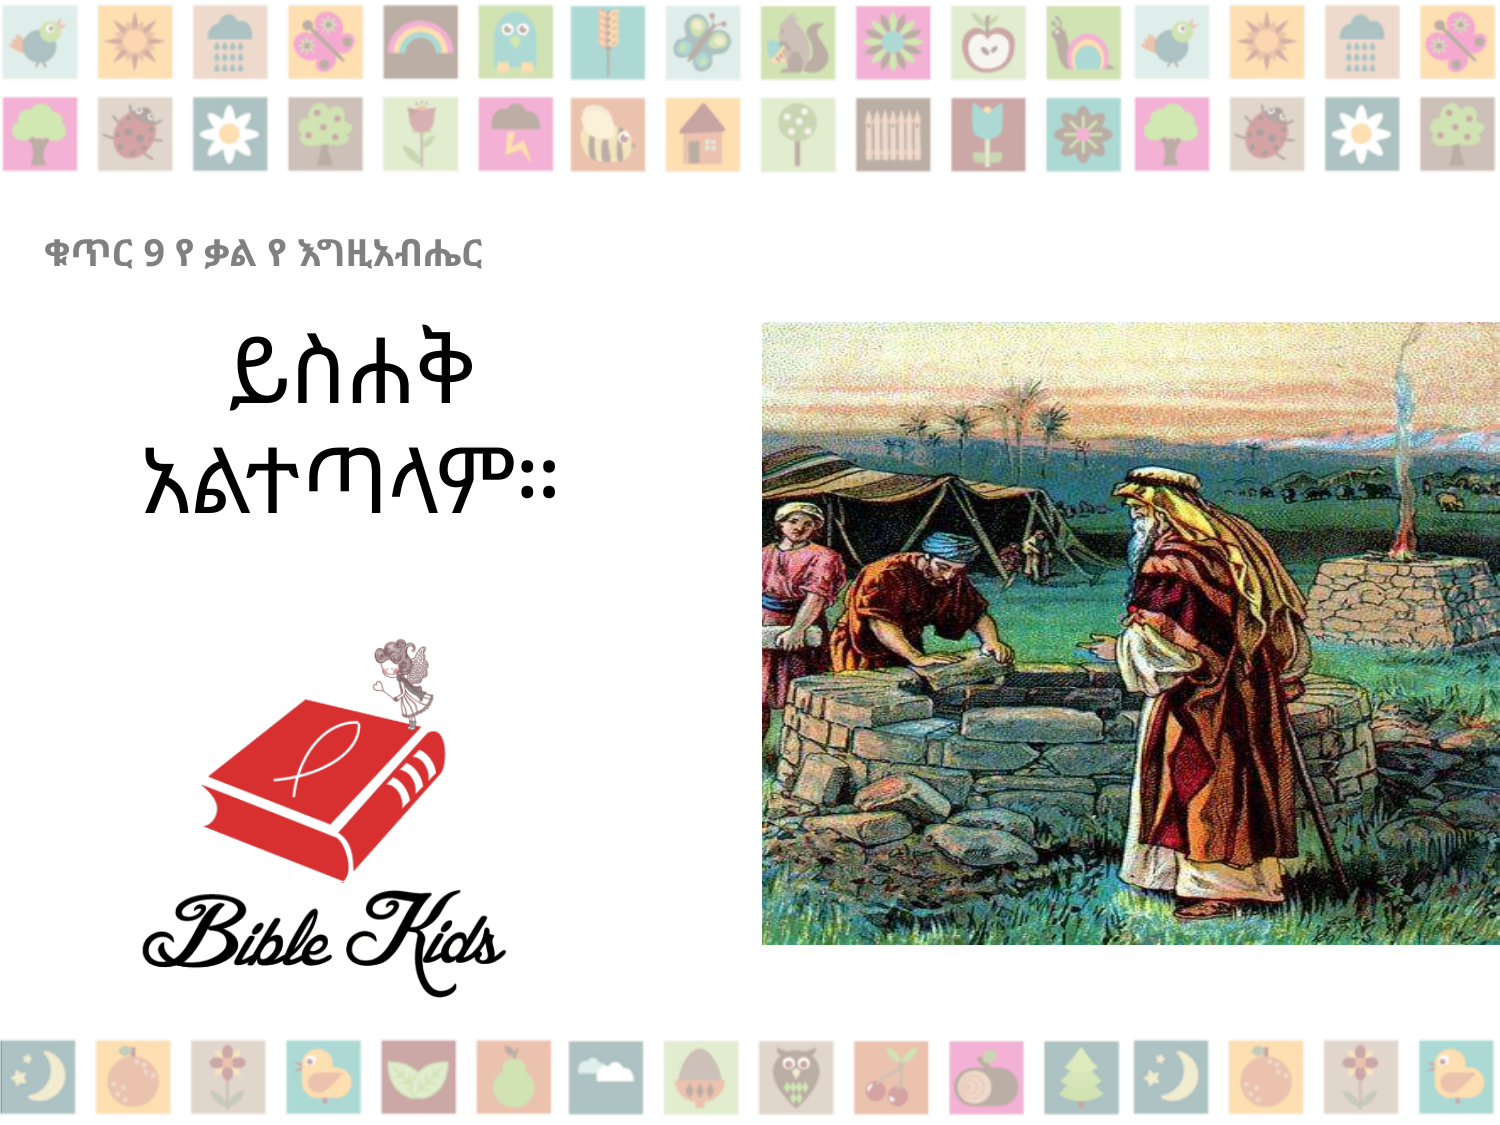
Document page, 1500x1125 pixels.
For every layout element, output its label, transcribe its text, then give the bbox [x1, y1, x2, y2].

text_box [0, 1028, 1500, 1118]
picture [762, 321, 1500, 945]
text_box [0, 3, 1500, 181]
text_box ይስሐቅ አልተጣላም። [29, 304, 675, 540]
picture [117, 600, 544, 1027]
text_box ቁጥር 9 የ ቃል የ እግዚአብሔር [29, 221, 502, 282]
